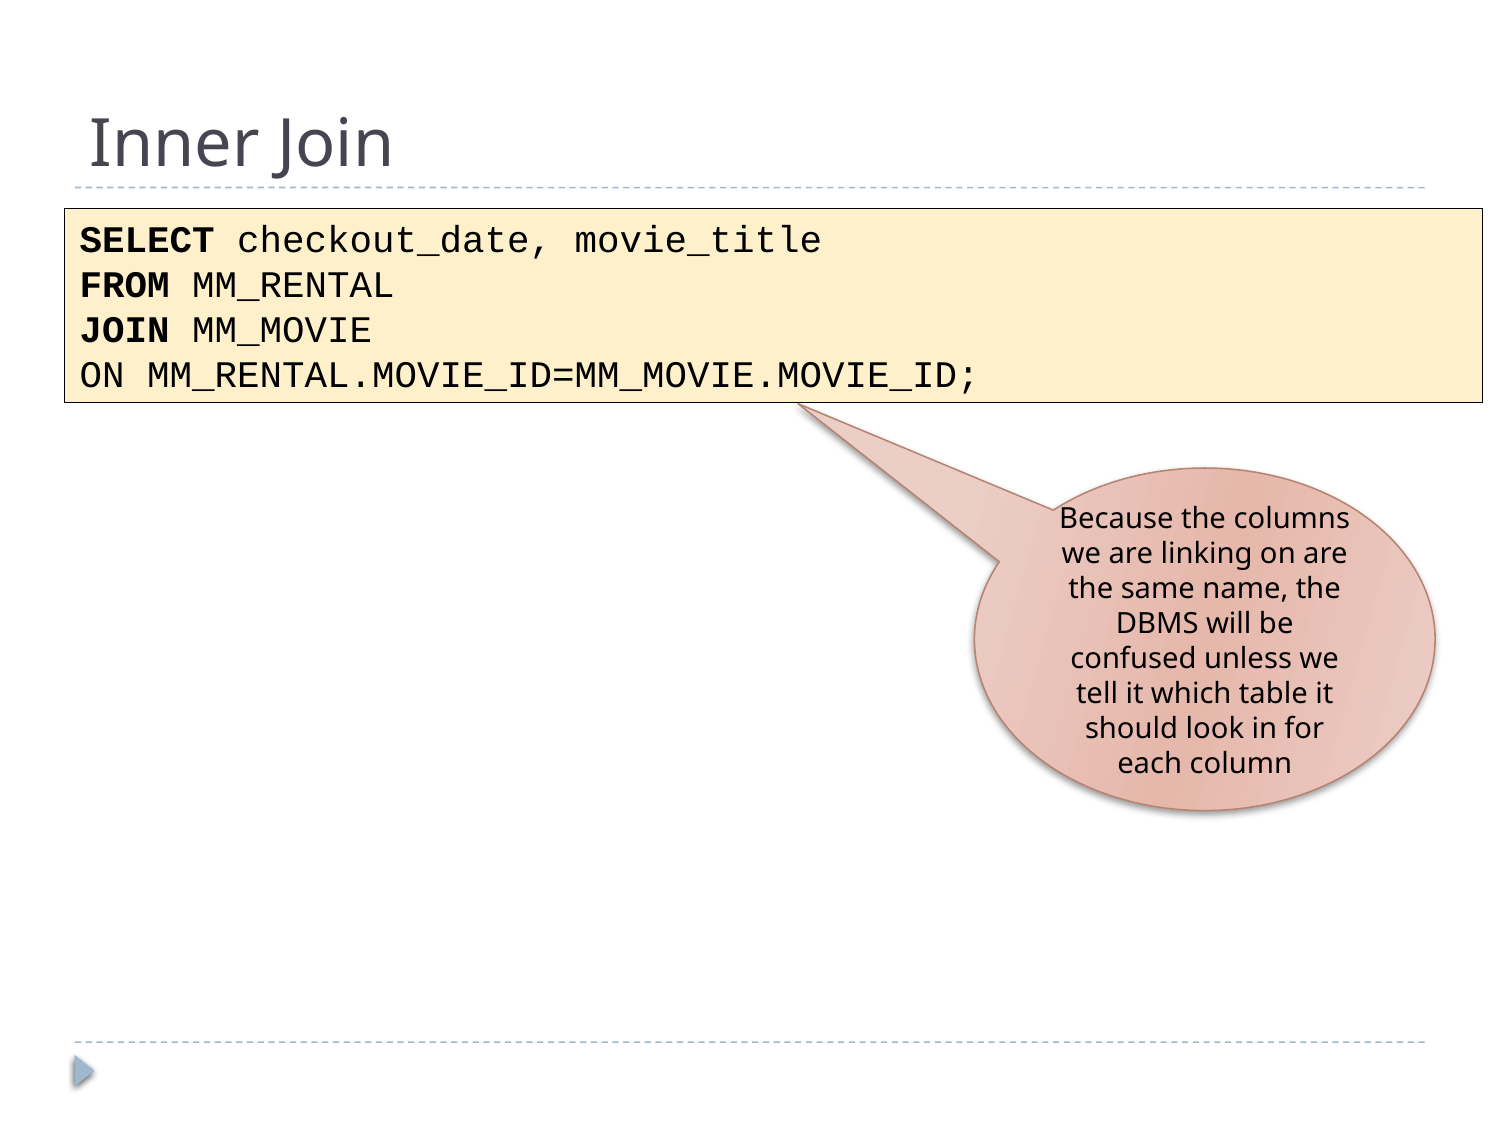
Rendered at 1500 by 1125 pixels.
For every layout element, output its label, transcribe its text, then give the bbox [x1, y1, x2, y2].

text_box SELECT checkout_date, movie_title FROM MM_RENTAL JOIN MM_MOVIE ON MM_RENTAL.MOVIE_ID=MM_MOVIE.MOVIE_ID; [64, 208, 1483, 403]
text_box Because the columns we are linking on are the same name, the DBMS will be confused unless we tell it which table it should look in for each column [797, 403, 1436, 812]
title Inner Join [75, 37, 1425, 188]
